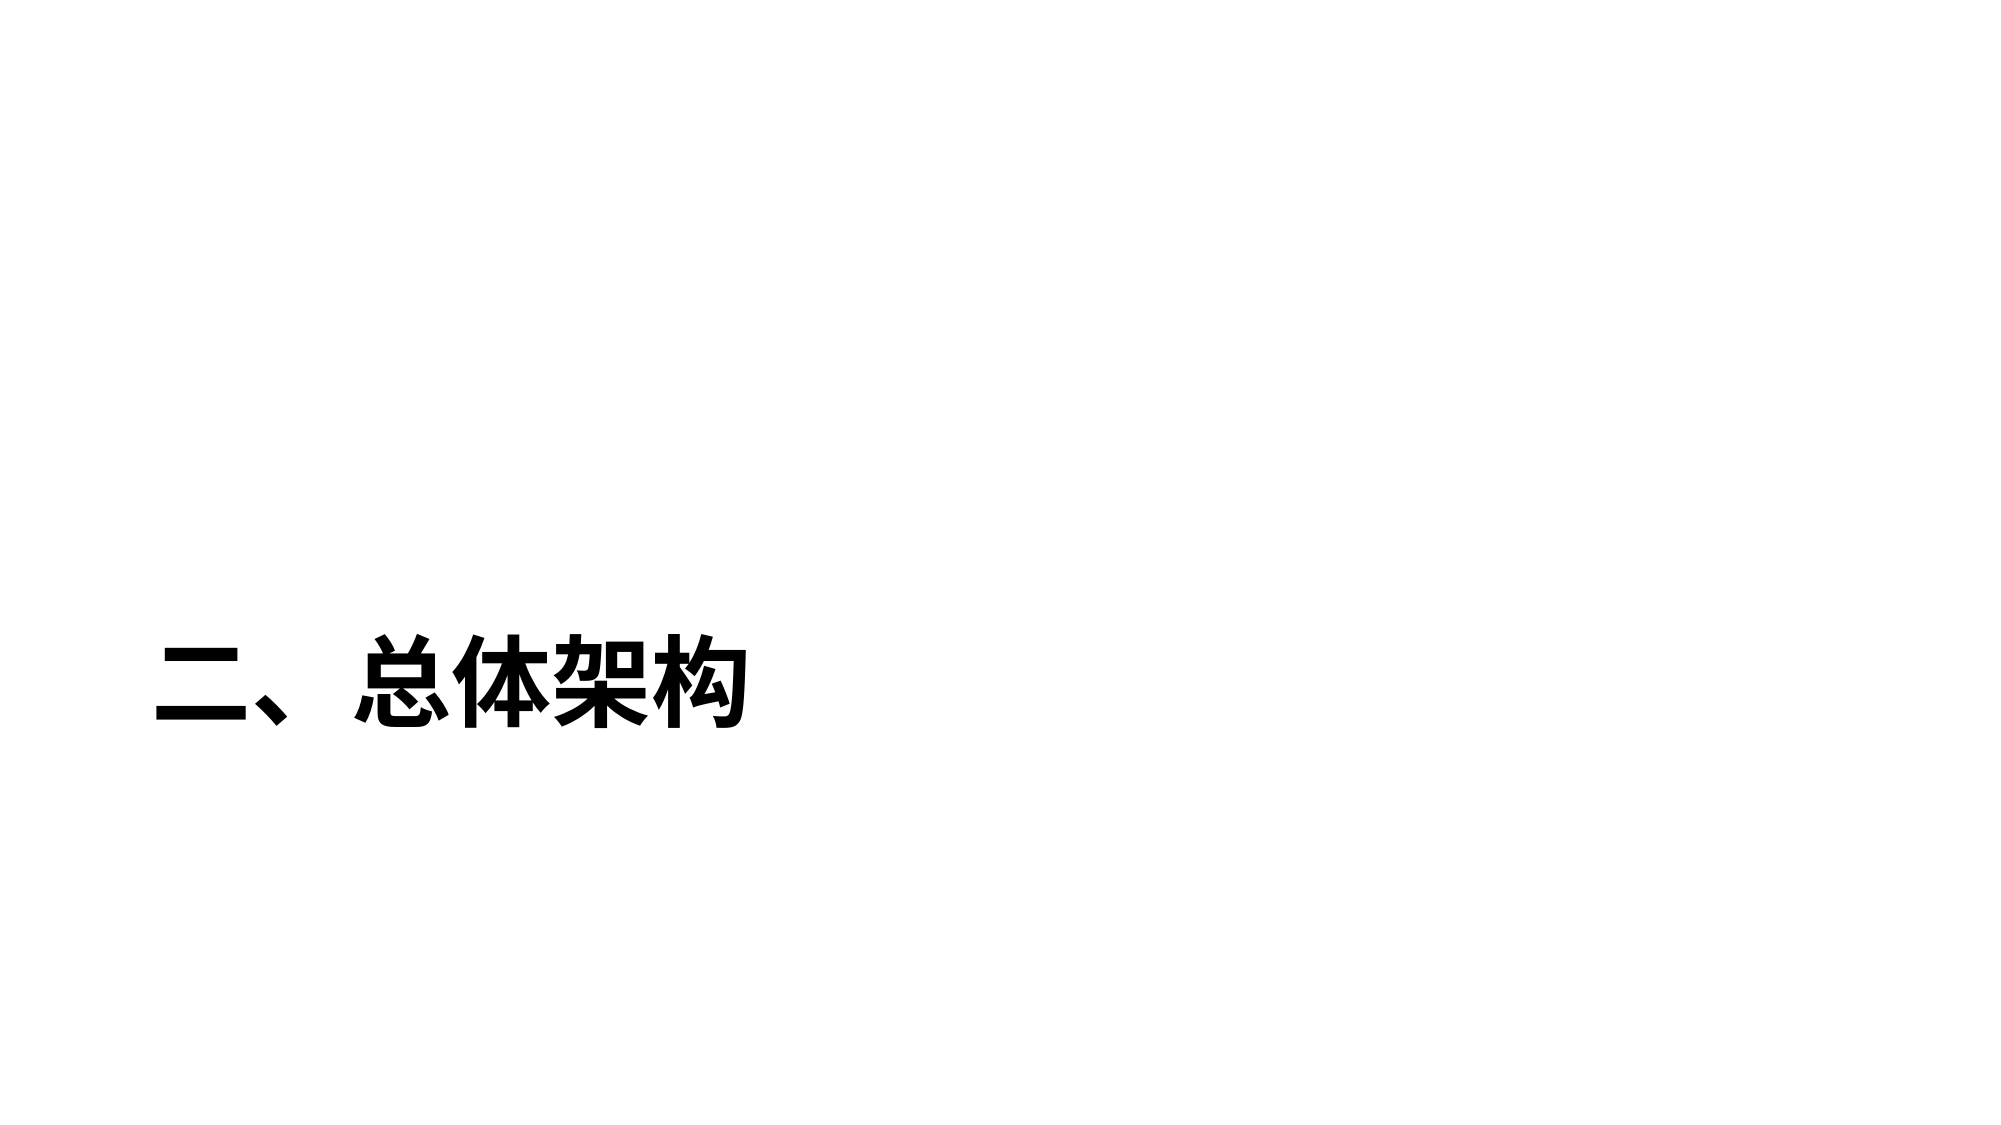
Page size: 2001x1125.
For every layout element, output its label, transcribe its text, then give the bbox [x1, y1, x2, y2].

title 二、总体架构 [136, 280, 1862, 749]
